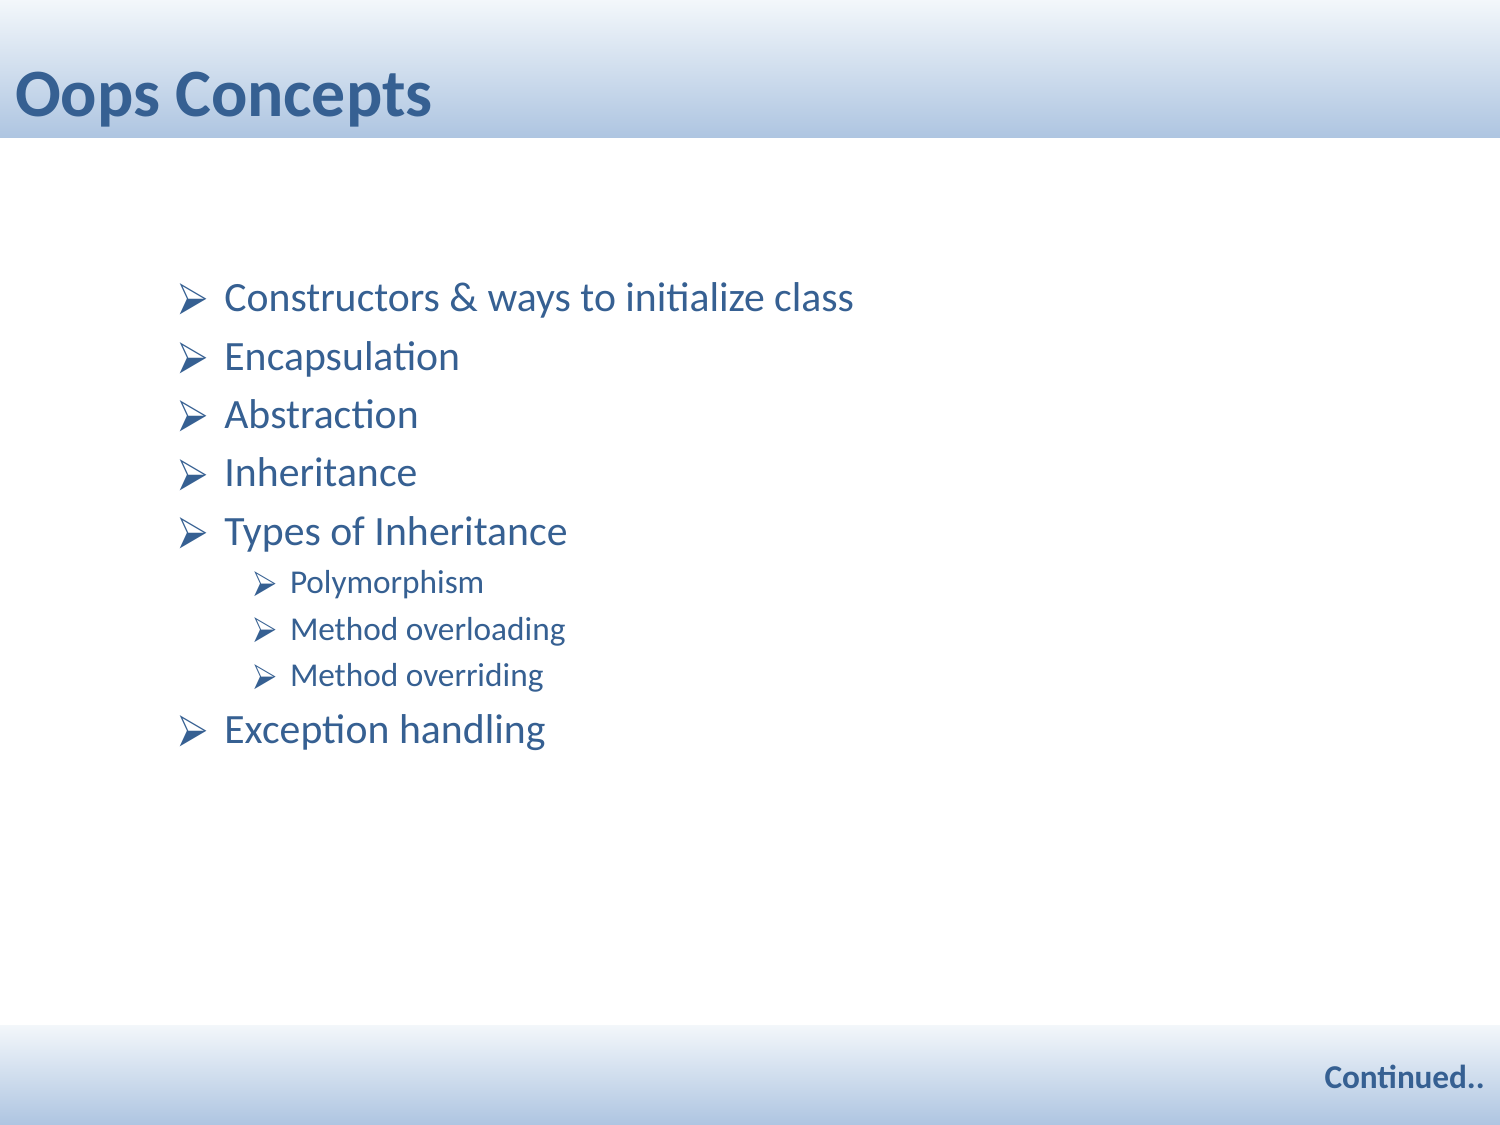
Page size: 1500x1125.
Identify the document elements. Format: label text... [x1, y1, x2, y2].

text_box Continued.. [0, 1025, 1500, 1125]
title Oops Concepts [0, 0, 1500, 138]
list Constructors & ways to initialize class Encapsulation Abstraction Inheritance Types of Inheritance Polymorphism Method overloading Method overriding Exception handling [87, 262, 1463, 1005]
